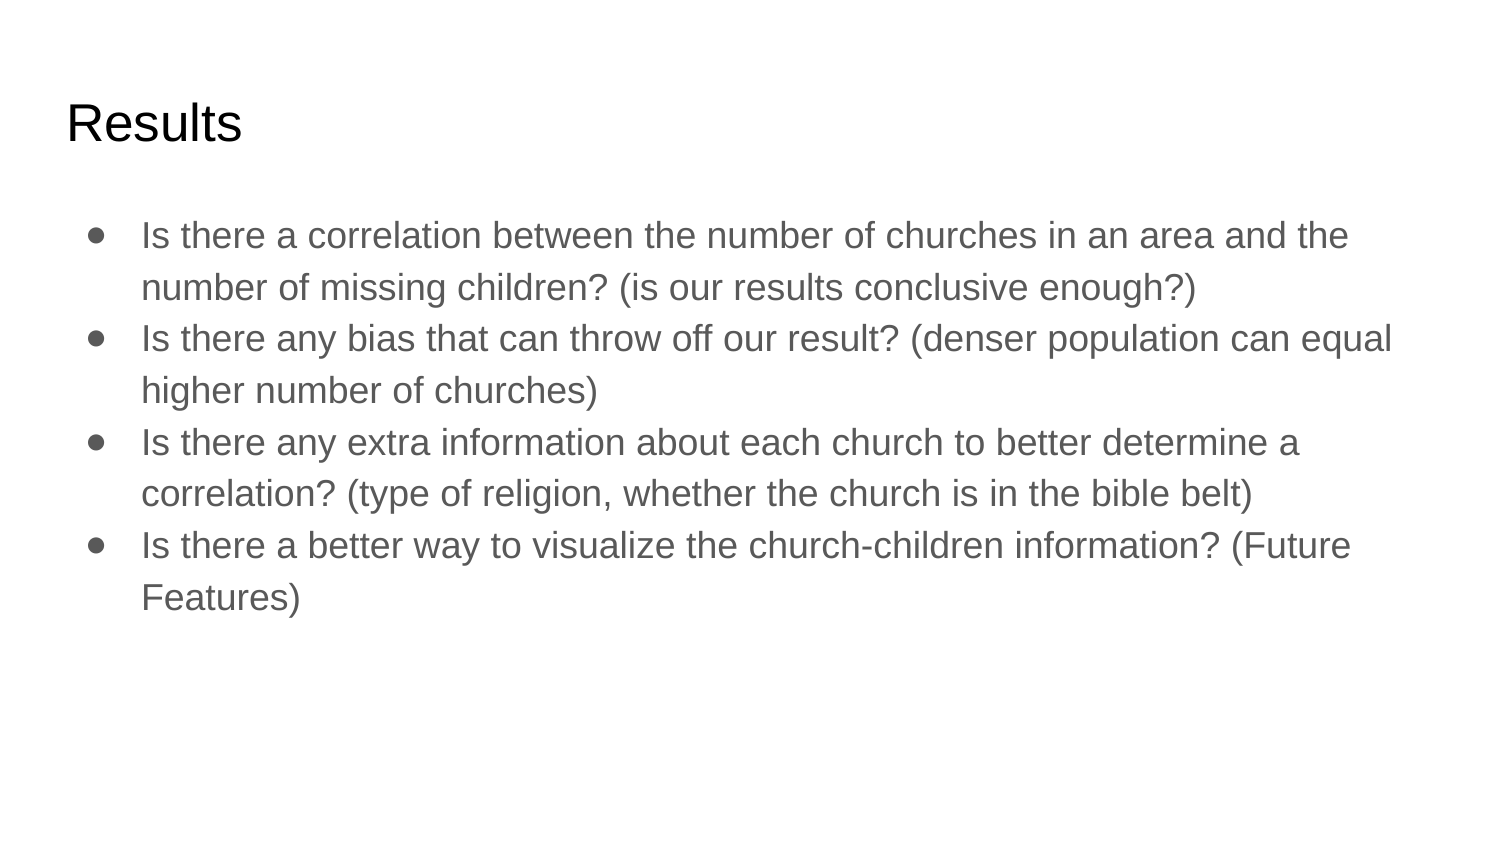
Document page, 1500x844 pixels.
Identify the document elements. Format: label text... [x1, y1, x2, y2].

list Is there a correlation between the number of churches in an area and the number of missing children? (is our results conclusive enough?) Is there any bias that can throw off our result? (denser population can equal higher number of churches) Is there any extra information about each church to better determine a correlation? (type of religion, whether the church is in the bible belt) Is there a better way to visualize the church-children information? (Future Features) [51, 189, 1449, 750]
title Results [51, 72, 1449, 167]
